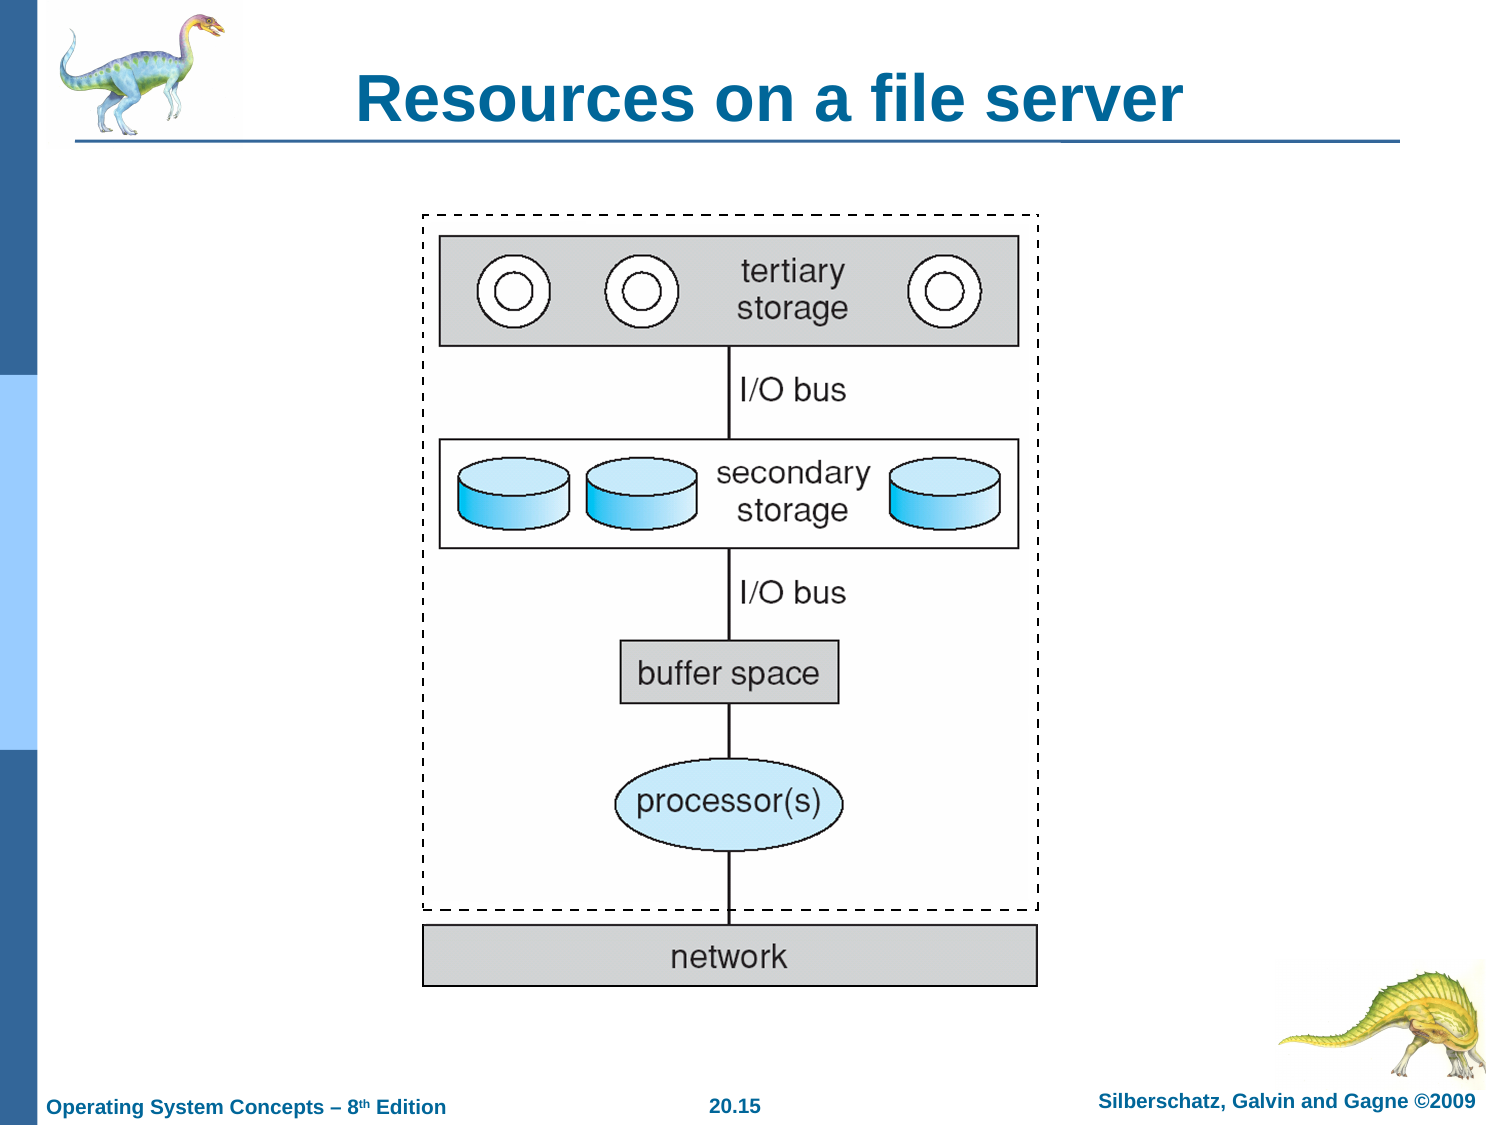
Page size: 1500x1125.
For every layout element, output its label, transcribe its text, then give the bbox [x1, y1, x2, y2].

title Resources on a file server [107, 41, 1434, 143]
picture [46, 0, 243, 149]
picture [415, 207, 1045, 994]
picture [1275, 959, 1486, 1090]
